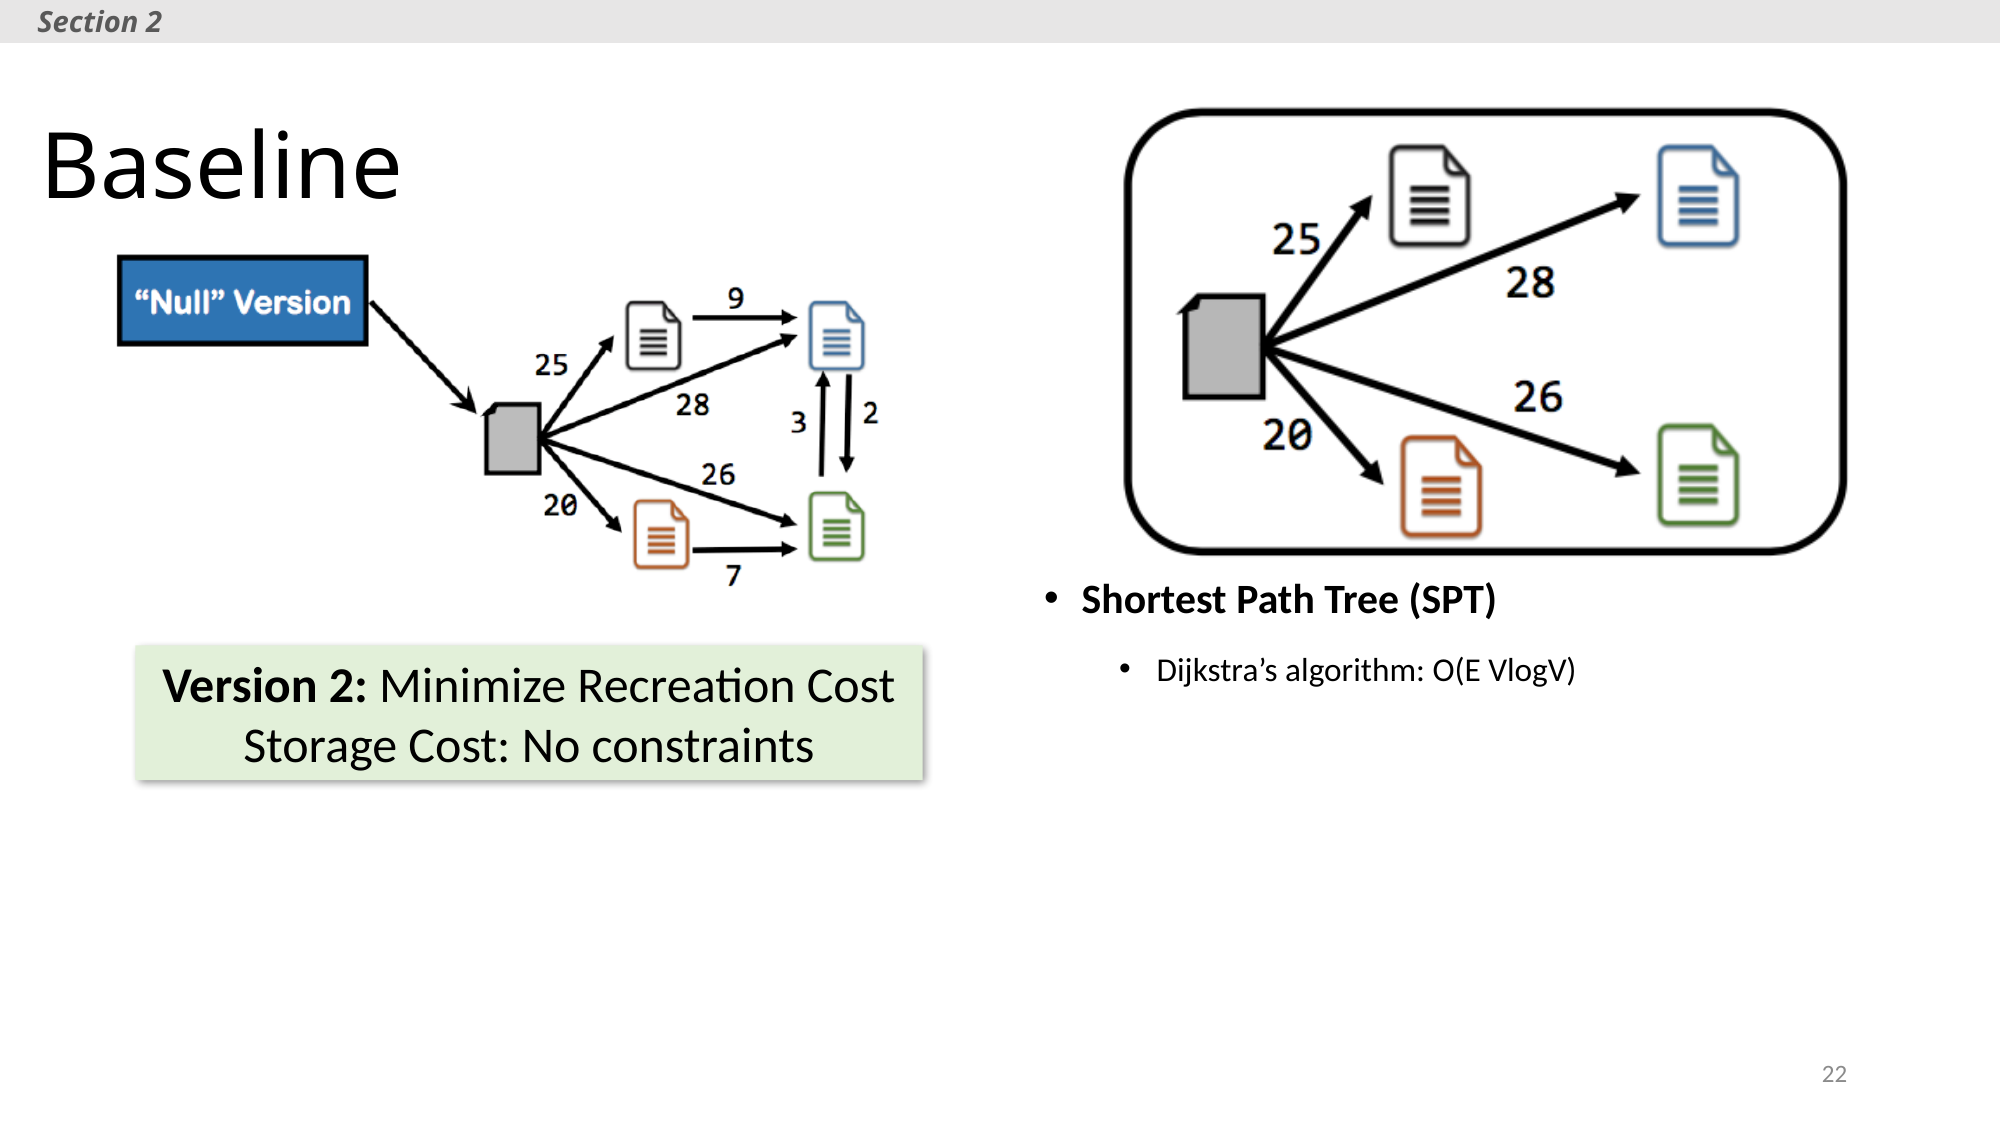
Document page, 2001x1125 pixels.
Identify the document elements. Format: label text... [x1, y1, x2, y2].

picture [113, 201, 889, 600]
list Shortest Path Tree (SPT) Dijkstra’s algorithm: O(E VlogV) [1029, 544, 1863, 1043]
picture [1117, 104, 1863, 561]
slide_number 22 [1412, 1043, 1863, 1103]
title Baseline [25, 59, 1751, 278]
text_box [0, 0, 2000, 47]
text_box Version 2: Minimize Recreation Cost Storage Cost: No constraints [135, 645, 923, 781]
